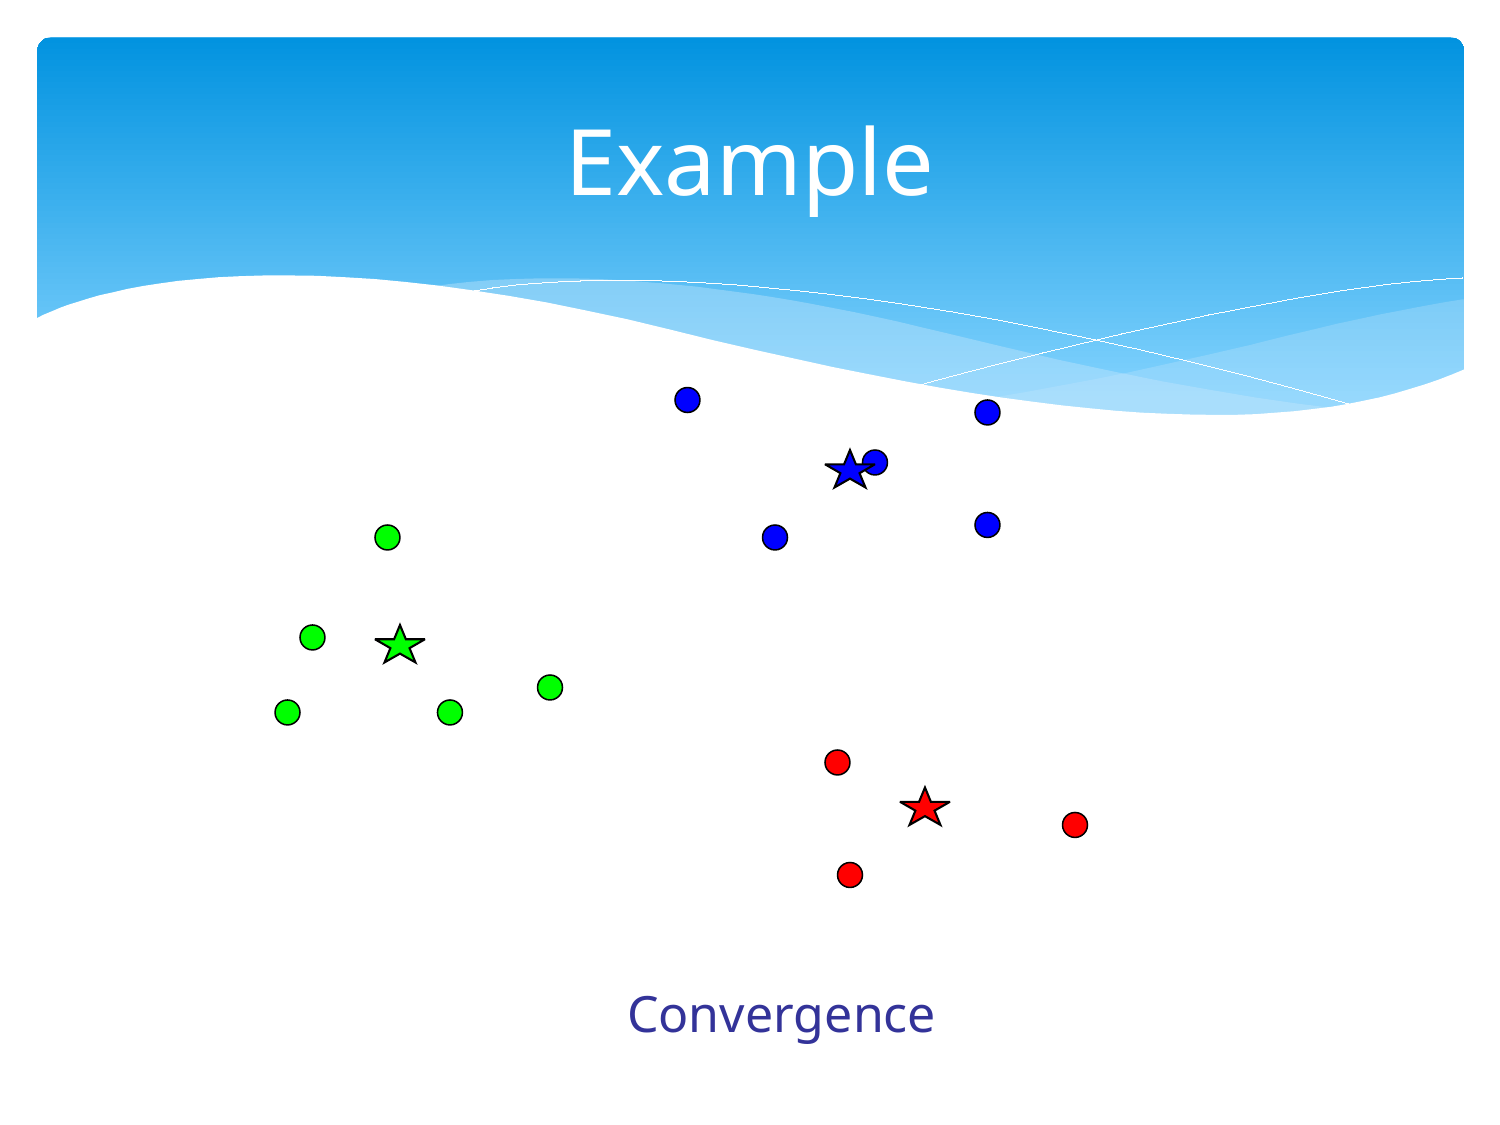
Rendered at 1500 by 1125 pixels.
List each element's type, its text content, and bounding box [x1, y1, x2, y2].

text_box [537, 675, 563, 700]
text_box [675, 387, 700, 413]
text_box [825, 450, 875, 488]
text_box [975, 399, 1000, 425]
text_box [1062, 812, 1088, 838]
text_box [762, 525, 788, 550]
text_box [275, 699, 301, 725]
text_box [437, 699, 463, 725]
text_box [837, 862, 863, 888]
text_box Convergence [612, 974, 988, 1050]
text_box [862, 450, 888, 475]
text_box [825, 750, 850, 775]
title Example [75, 55, 1425, 261]
text_box [975, 512, 1000, 538]
text_box [900, 787, 950, 825]
text_box [300, 624, 325, 650]
text_box [375, 624, 425, 663]
text_box [375, 525, 400, 550]
